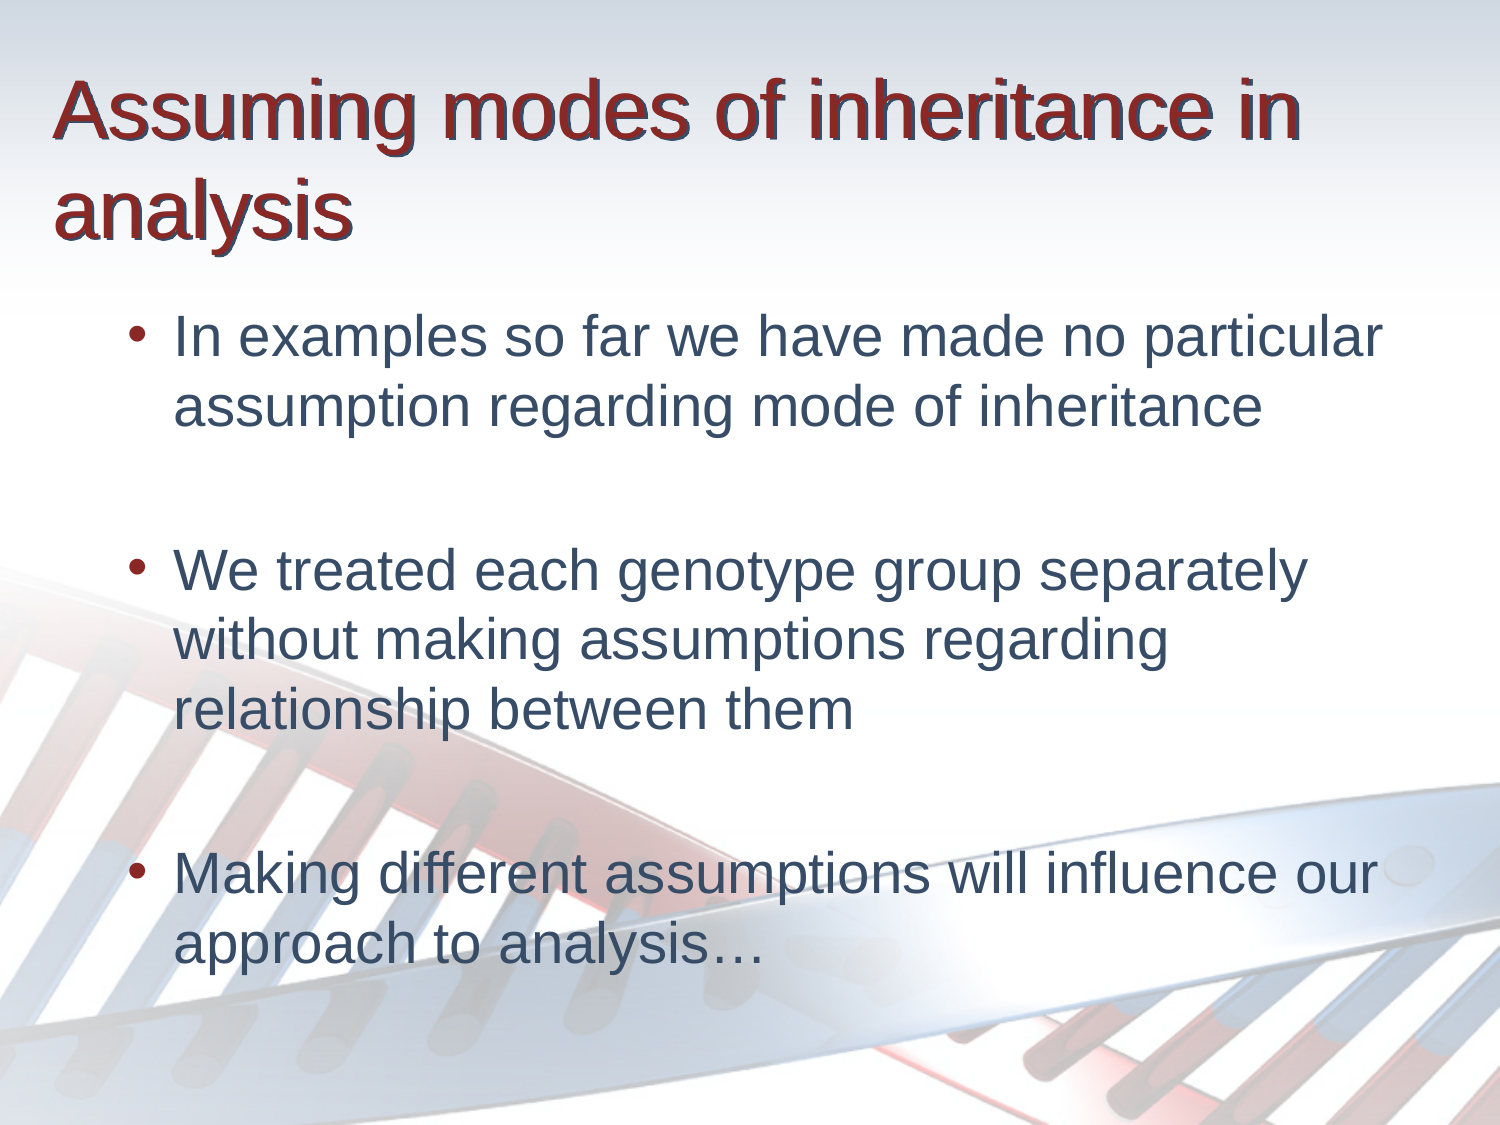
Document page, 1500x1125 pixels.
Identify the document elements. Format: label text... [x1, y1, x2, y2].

title Assuming modes of inheritance in analysis [36, 113, 1500, 197]
picture [0, 0, 1500, 1125]
text_box In examples so far we have made no particular assumption regarding mode of inheritance We treated each genotype group separately without making assumptions regarding relationship between them Making different assumptions will influence our approach to analysis… [37, 290, 1499, 1125]
